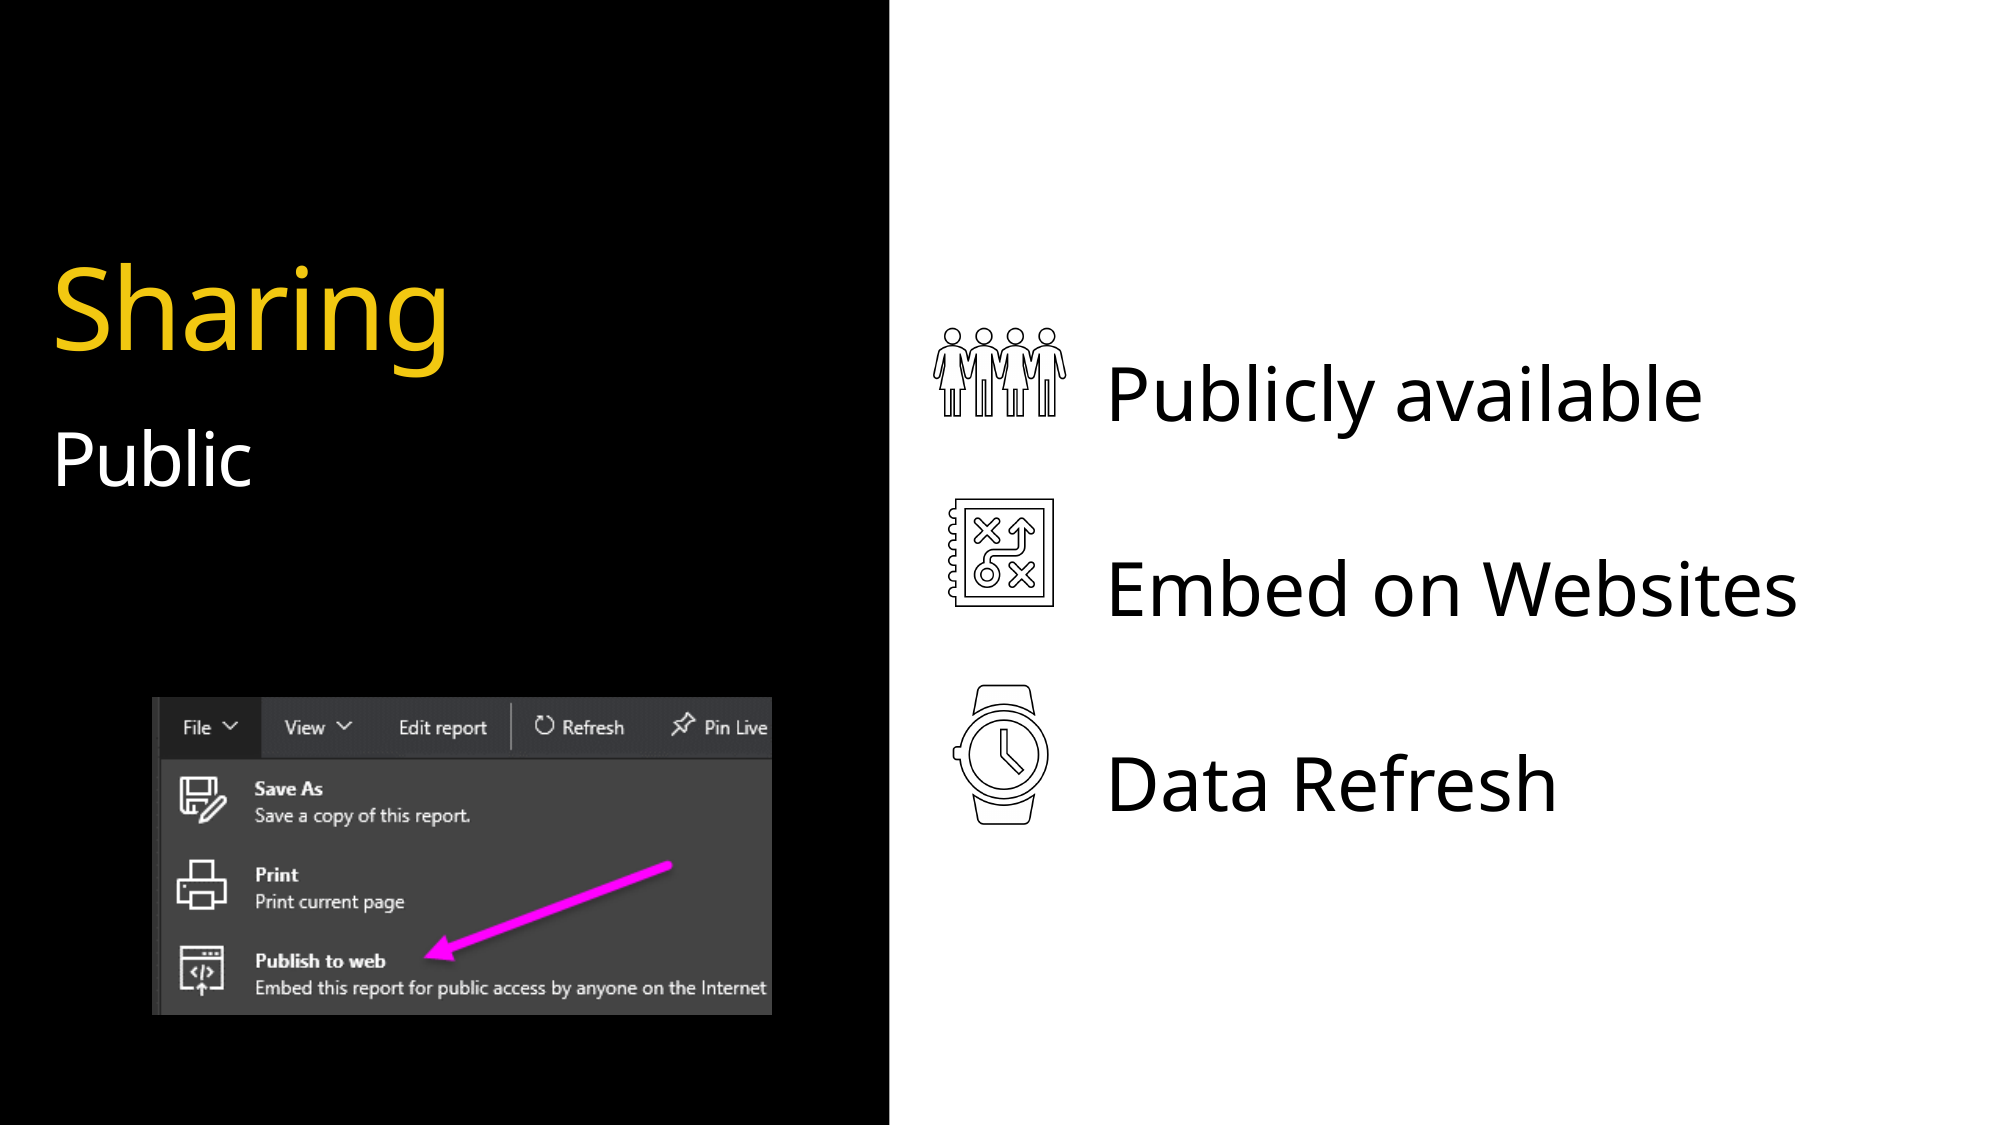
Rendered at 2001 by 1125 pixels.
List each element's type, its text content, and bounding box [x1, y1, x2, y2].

picture [924, 476, 1075, 628]
text_box Publicly available Embed on Websites Data Refresh [1075, 232, 2000, 851]
text_box Public [27, 372, 859, 553]
text_box Sharing [27, 223, 859, 372]
picture [924, 296, 1075, 448]
picture [925, 679, 1076, 830]
picture [152, 697, 772, 1015]
